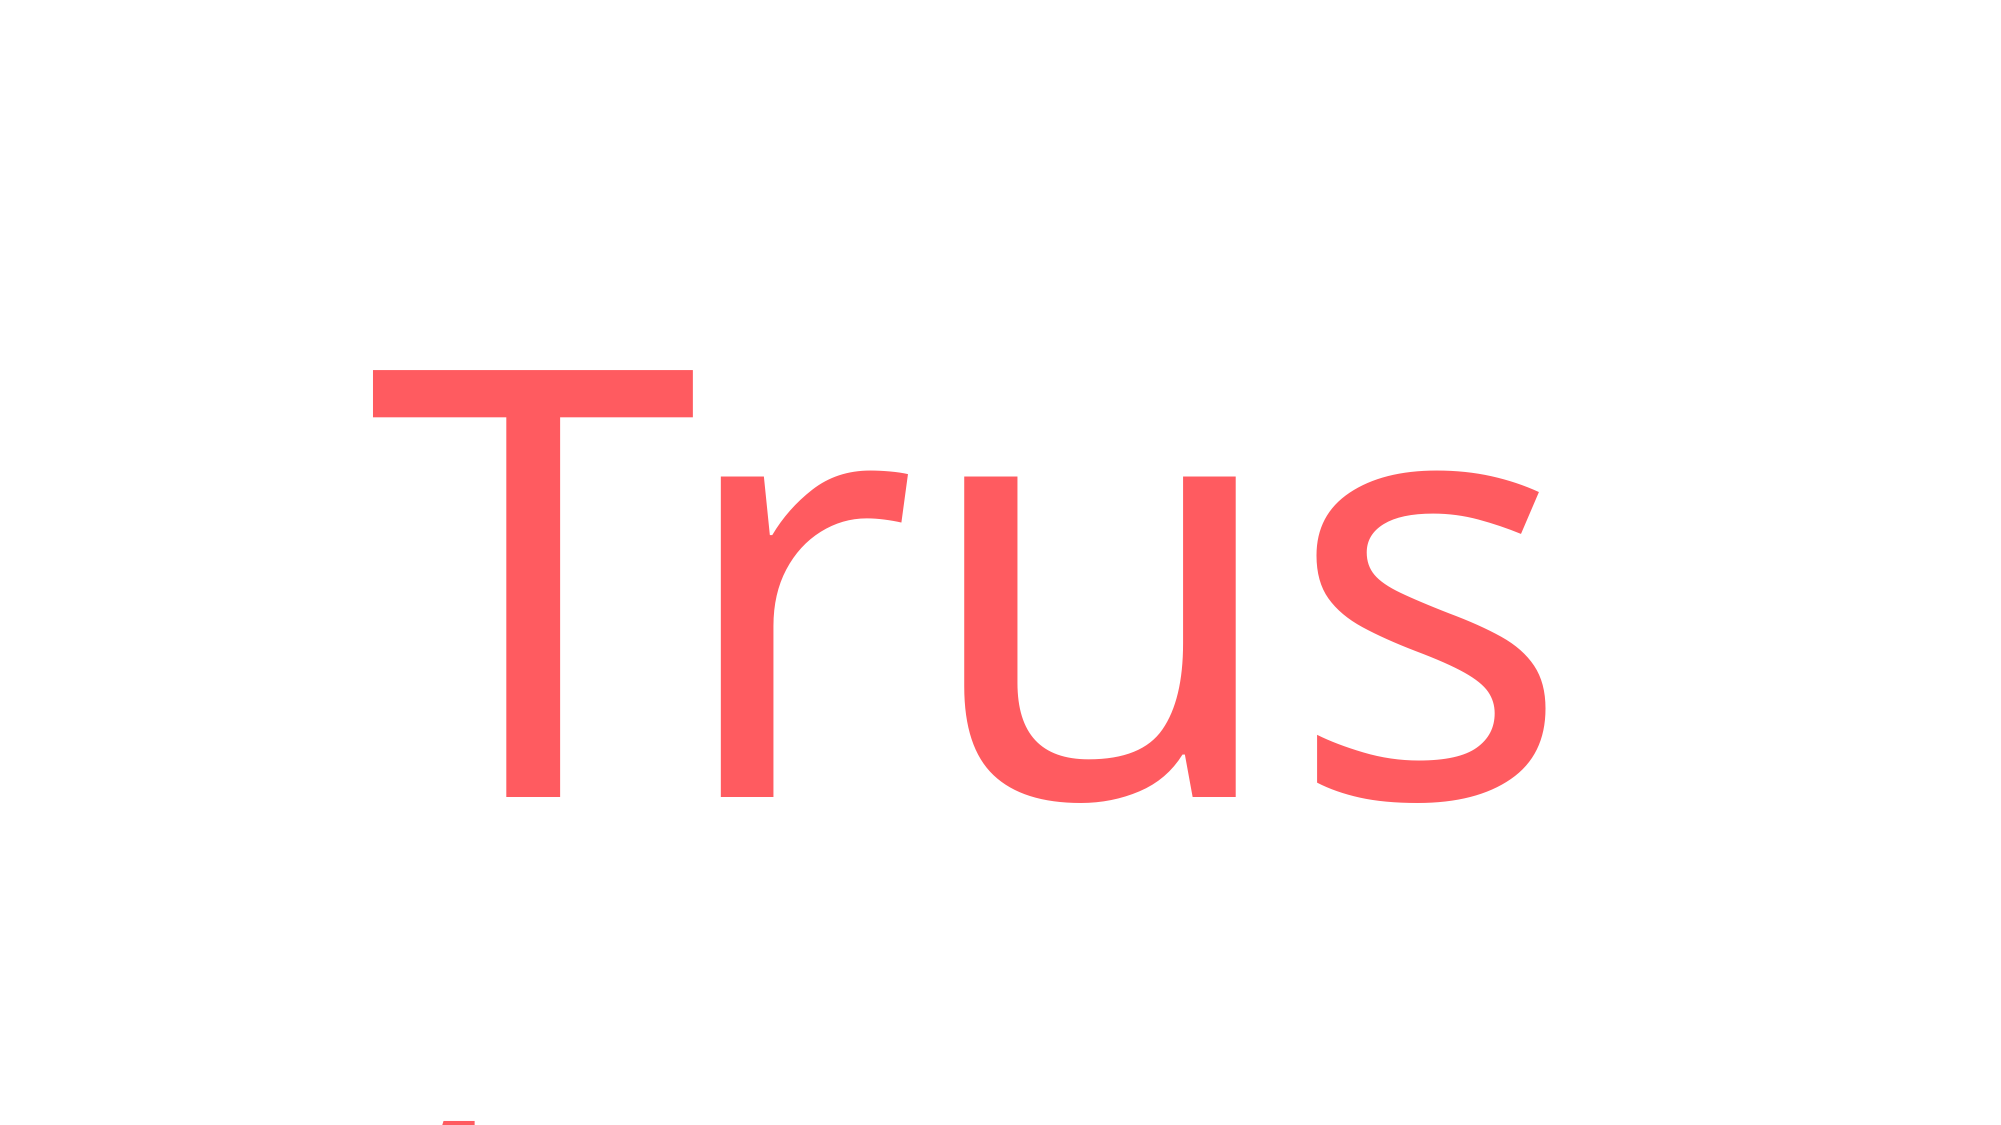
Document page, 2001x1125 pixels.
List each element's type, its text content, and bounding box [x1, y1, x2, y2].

text_box Trust [352, 192, 1647, 1125]
